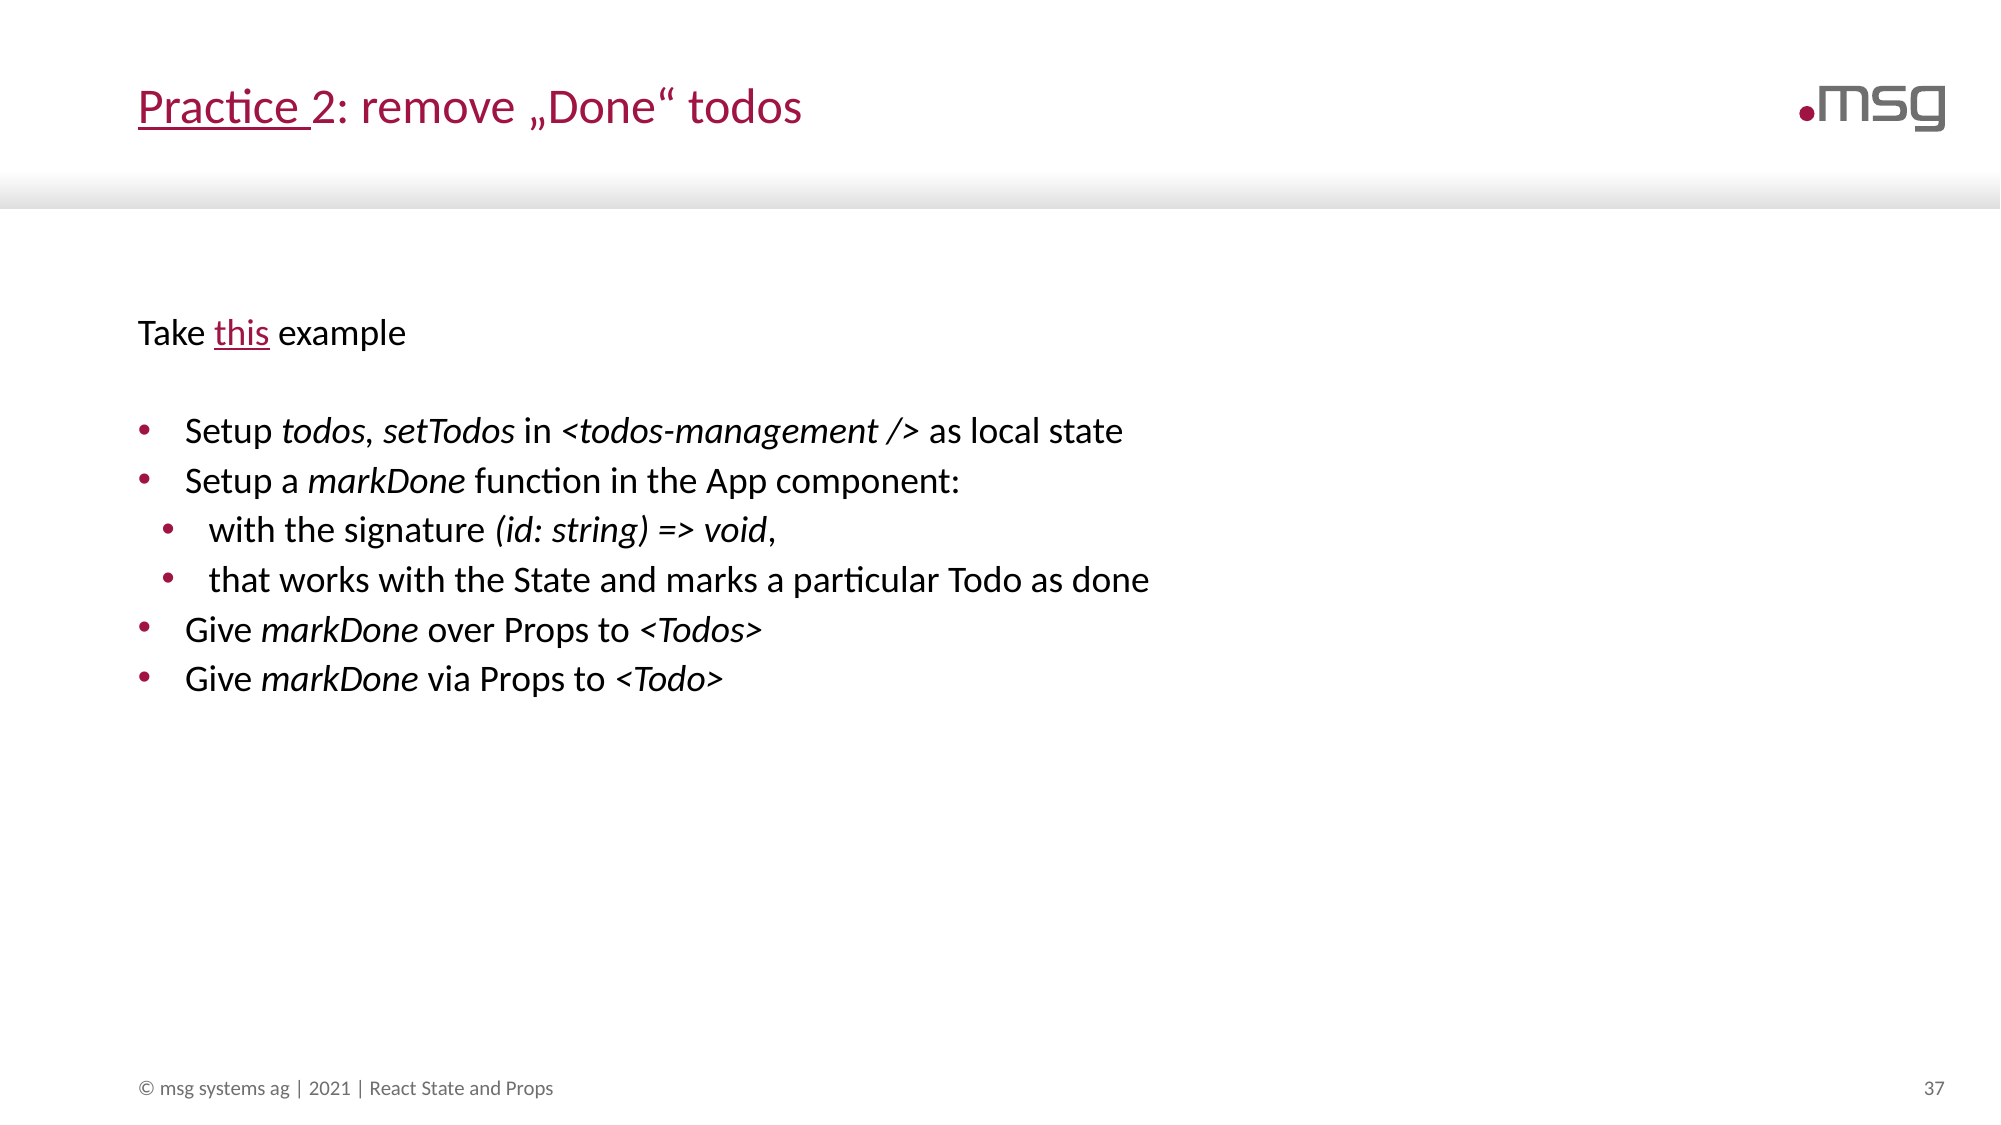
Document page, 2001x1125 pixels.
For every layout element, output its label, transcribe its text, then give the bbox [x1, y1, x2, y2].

title Practice 2: remove „Done“ todos [138, 80, 1733, 209]
slide_number 37 [1862, 1071, 1945, 1104]
footer © msg systems ag | 2021 | React State and Props [138, 1071, 1338, 1104]
list Take this example Setup todos, setTodos in <todos-management /> as local state Setup a markDone function in the App component: with the signature (id: string) => void, that works with the State and marks a particular Todo as done Give markDone over Props to <Todos> Give markDone via Props to <Todo> [138, 303, 1863, 1035]
